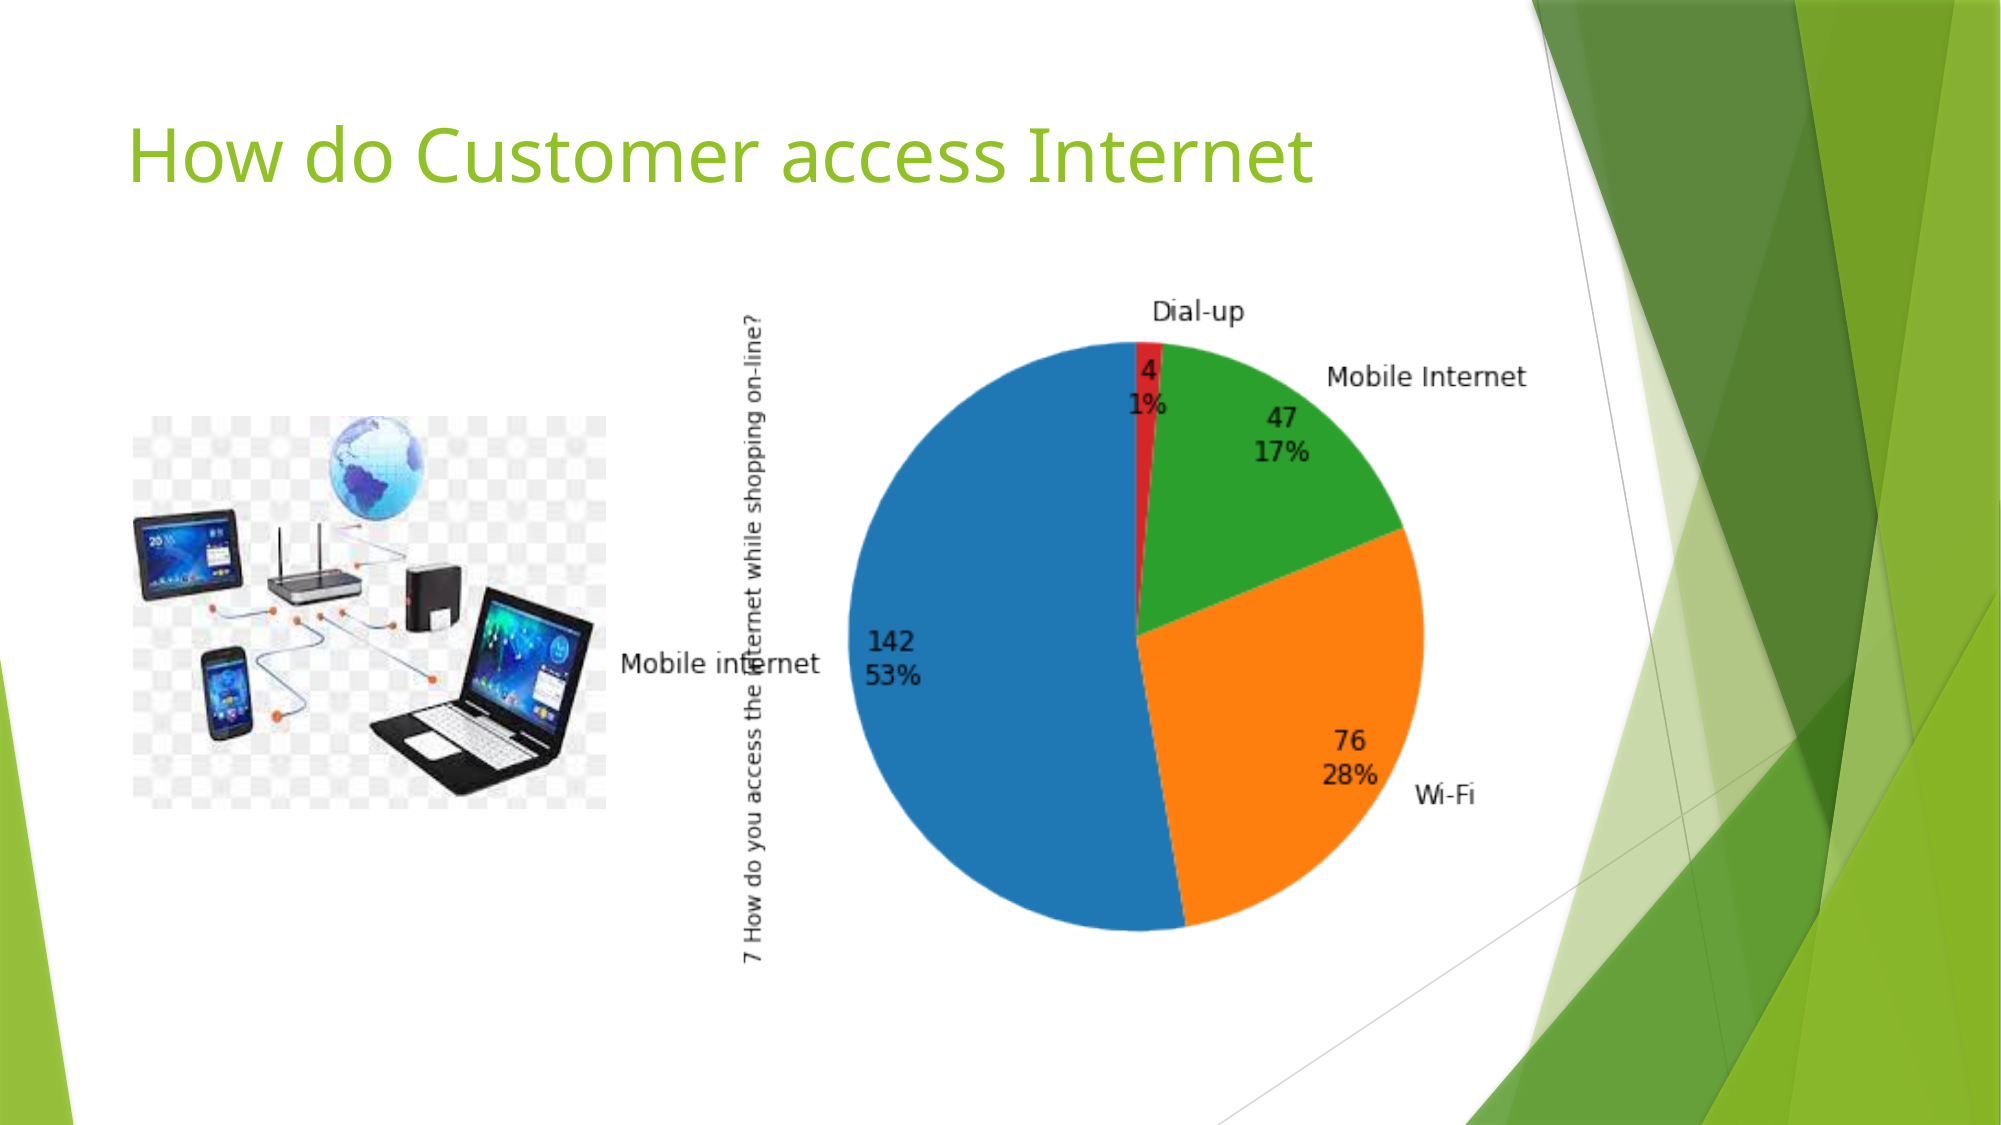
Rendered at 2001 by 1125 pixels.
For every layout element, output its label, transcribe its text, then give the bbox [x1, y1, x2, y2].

picture [133, 415, 607, 810]
title How do Customer access Internet [111, 99, 1522, 317]
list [605, 253, 1542, 1023]
